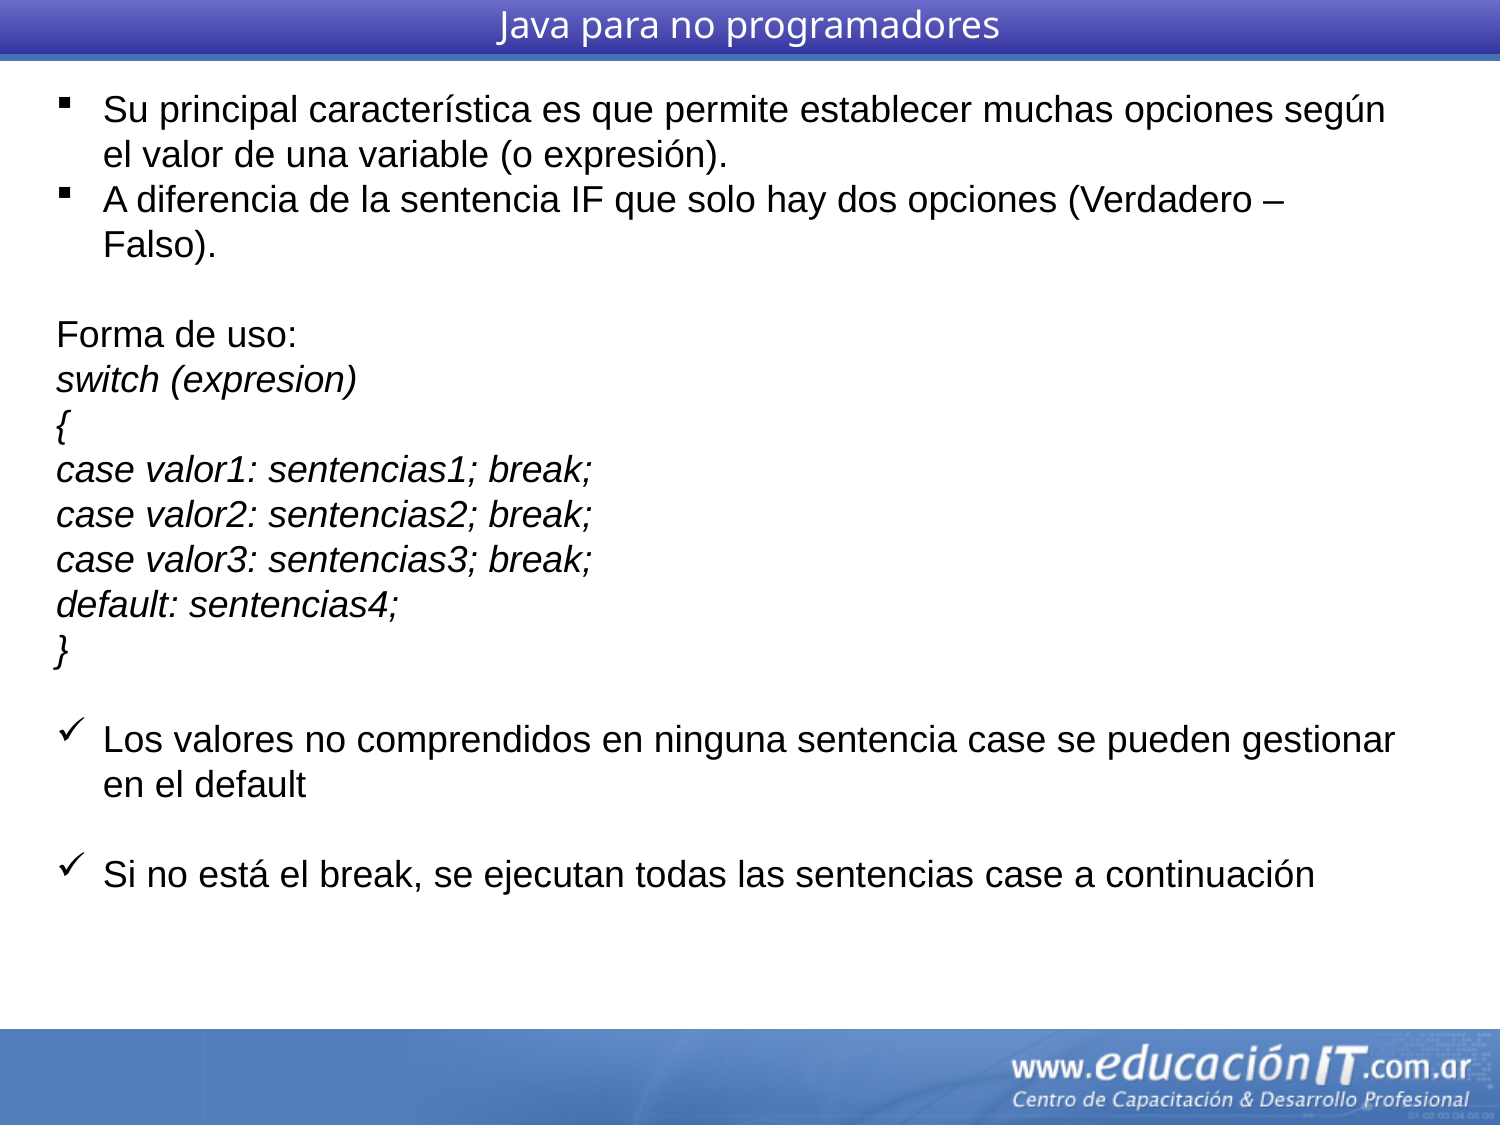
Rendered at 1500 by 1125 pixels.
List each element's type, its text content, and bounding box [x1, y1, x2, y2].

text_box Java para no programadores [0, 0, 1500, 54]
picture [0, 54, 1500, 61]
picture [0, 1029, 1500, 1125]
text_box Su principal característica es que permite establecer muchas opciones según el valor de una variable (o expresión). A diferencia de la sentencia IF que solo hay dos opciones (Verdadero – Falso). Forma de uso: switch (expresion) { case valor1: sentencias1; break; case valor2: sentencias2; break; case valor3: sentencias3; break; default: sentencias4; } Los valores no comprendidos en ninguna sentencia case se pueden gestionar en el default Si no está el break, se ejecutan todas las sentencias case a continuación [41, 77, 1412, 993]
